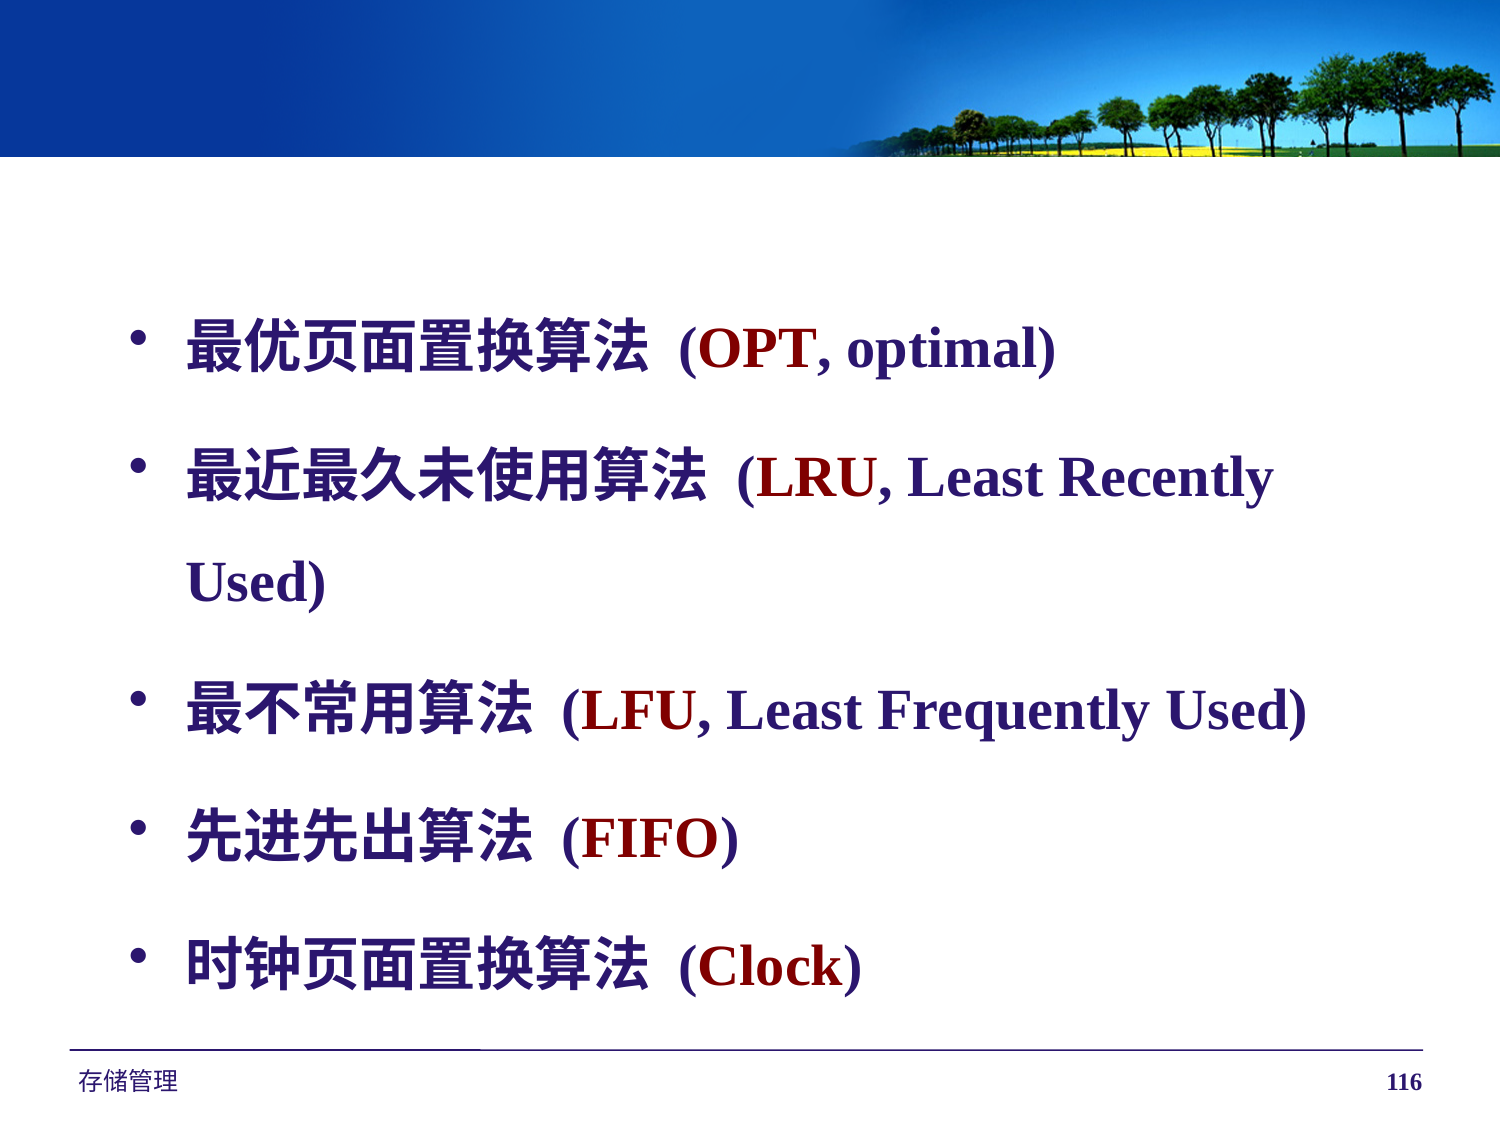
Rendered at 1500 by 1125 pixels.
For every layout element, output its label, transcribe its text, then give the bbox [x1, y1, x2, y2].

text_box 最优页面置换算法 (OPT, optimal) 最近最久未使用算法 (LRU, Least Recently Used) 最不常用算法 (LFU, Least Frequently Used) 先进先出算法 (FIFO) 时钟页面置换算法 (Clock) [114, 267, 1422, 1005]
picture [0, 0, 1500, 157]
footer 116 [962, 1057, 1438, 1095]
slide_number 存储管理 [63, 1057, 414, 1095]
